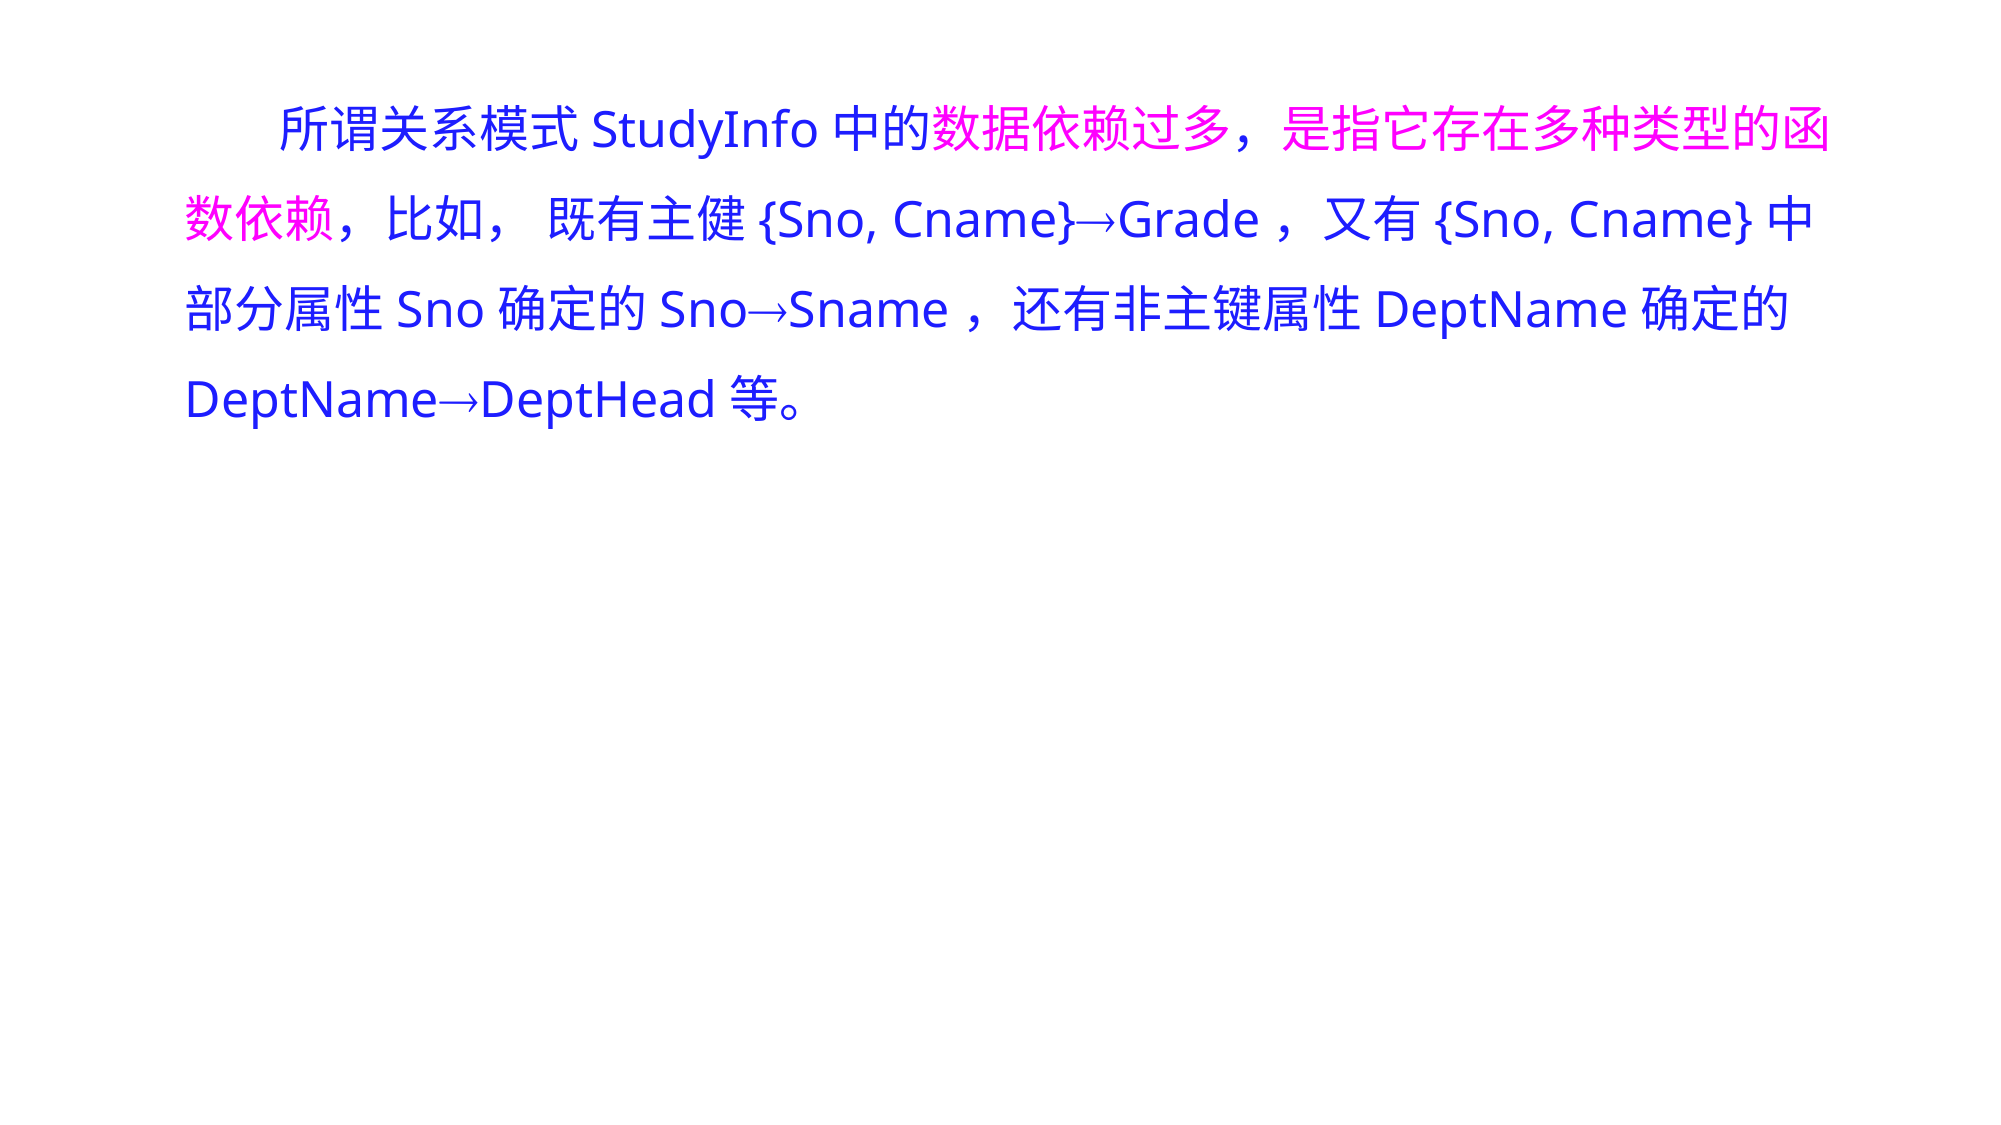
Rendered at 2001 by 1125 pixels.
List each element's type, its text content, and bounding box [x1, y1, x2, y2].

text_box 所谓关系模式StudyInfo中的数据依赖过多，是指它存在多种类型的函数依赖，比如， 既有主健{Sno, Cname}Grade，又有{Sno, Cname}中部分属性Sno确定的SnoSname，还有非主键属性DeptName确定的DeptNameDeptHead等。 [170, 59, 1872, 435]
